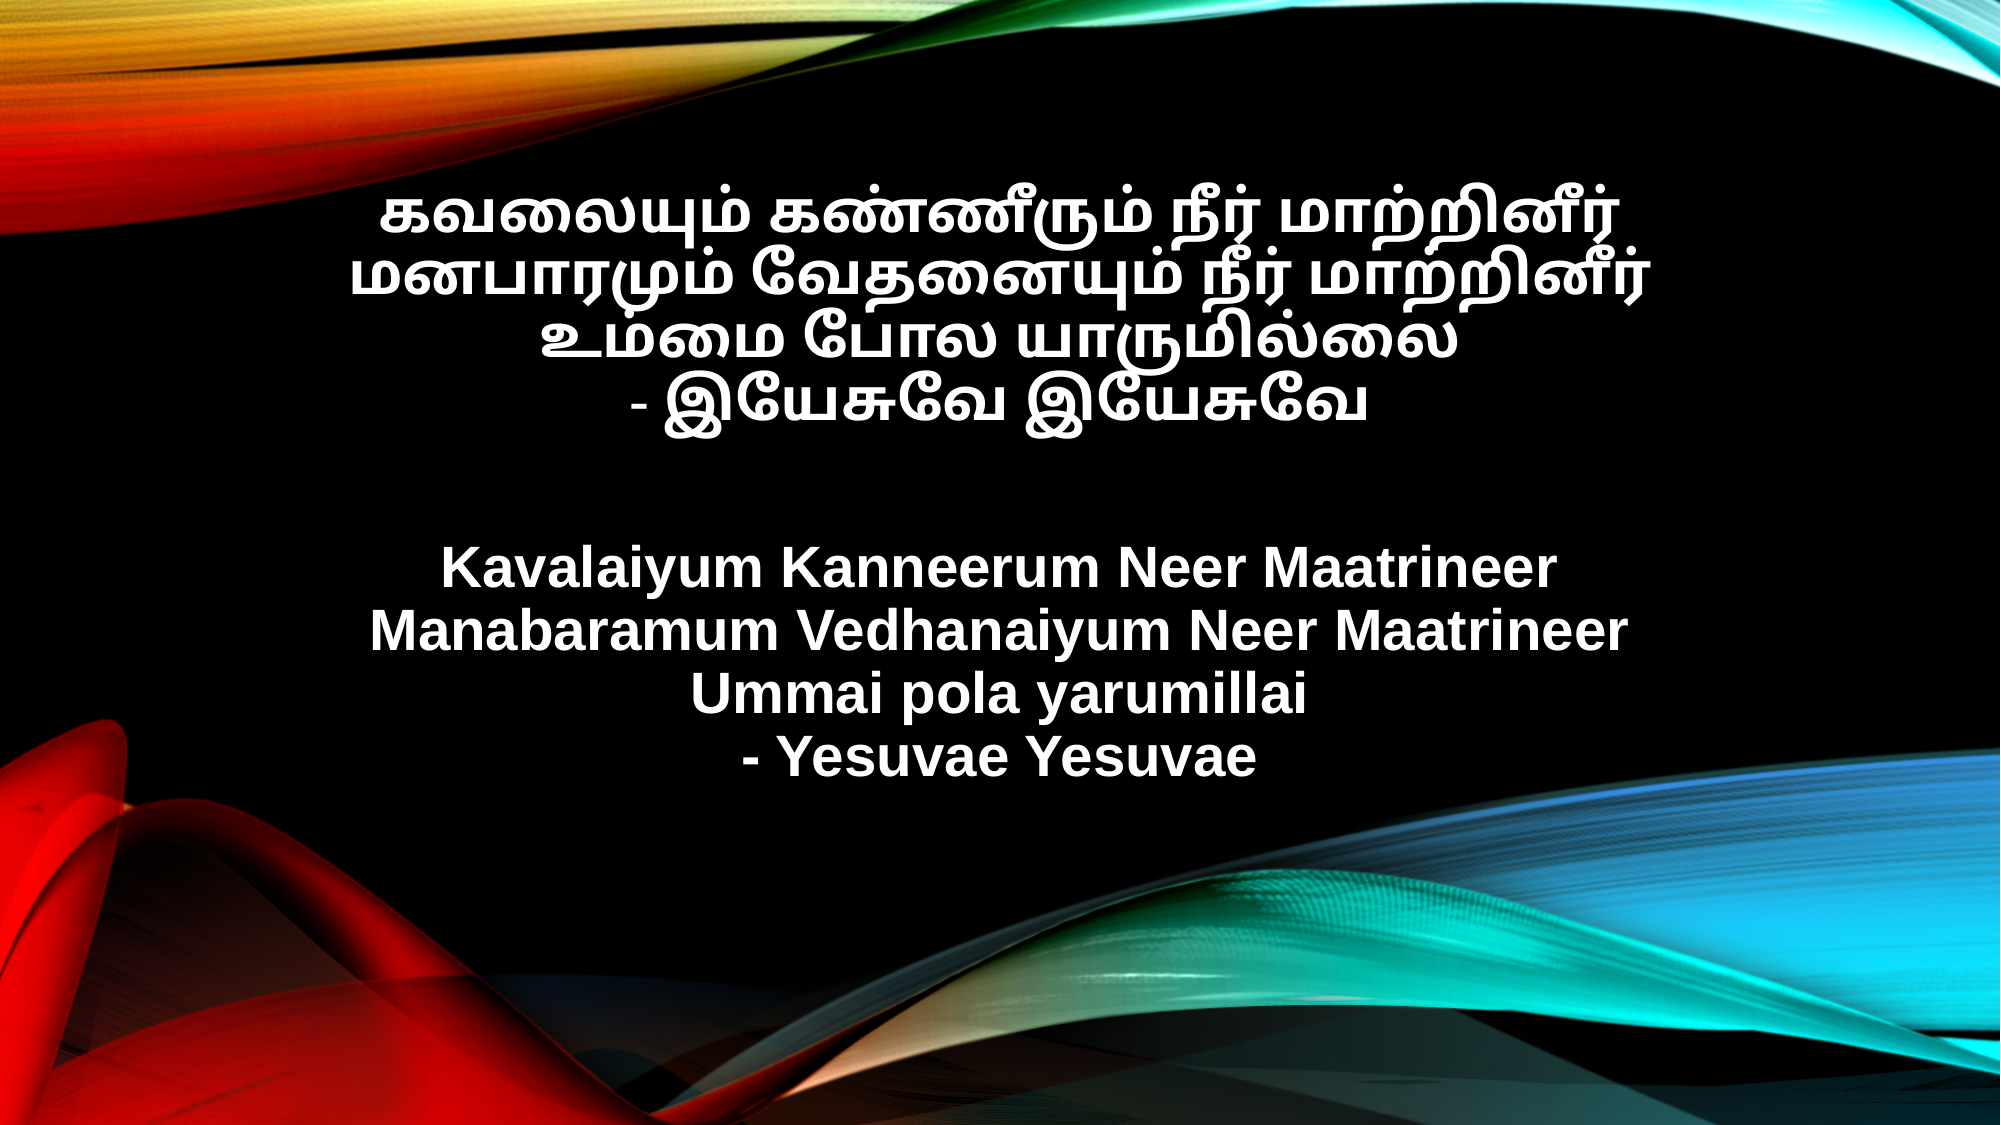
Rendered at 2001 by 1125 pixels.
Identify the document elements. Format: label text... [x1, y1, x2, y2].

subtitle கவலையும் கண்ணீரும் நீர் மாற்றினீர் மனபாரமும் வேதனையும் நீர் மாற்றினீர் உம்மை போல யாருமில்லை - இயேசுவே இயேசுவே Kavalaiyum Kanneerum Neer Maatrineer Manabaramum Vedhanaiyum Neer Maatrineer Ummai pola yarumillai - Yesuvae Yesuvae [0, 0, 2000, 1125]
